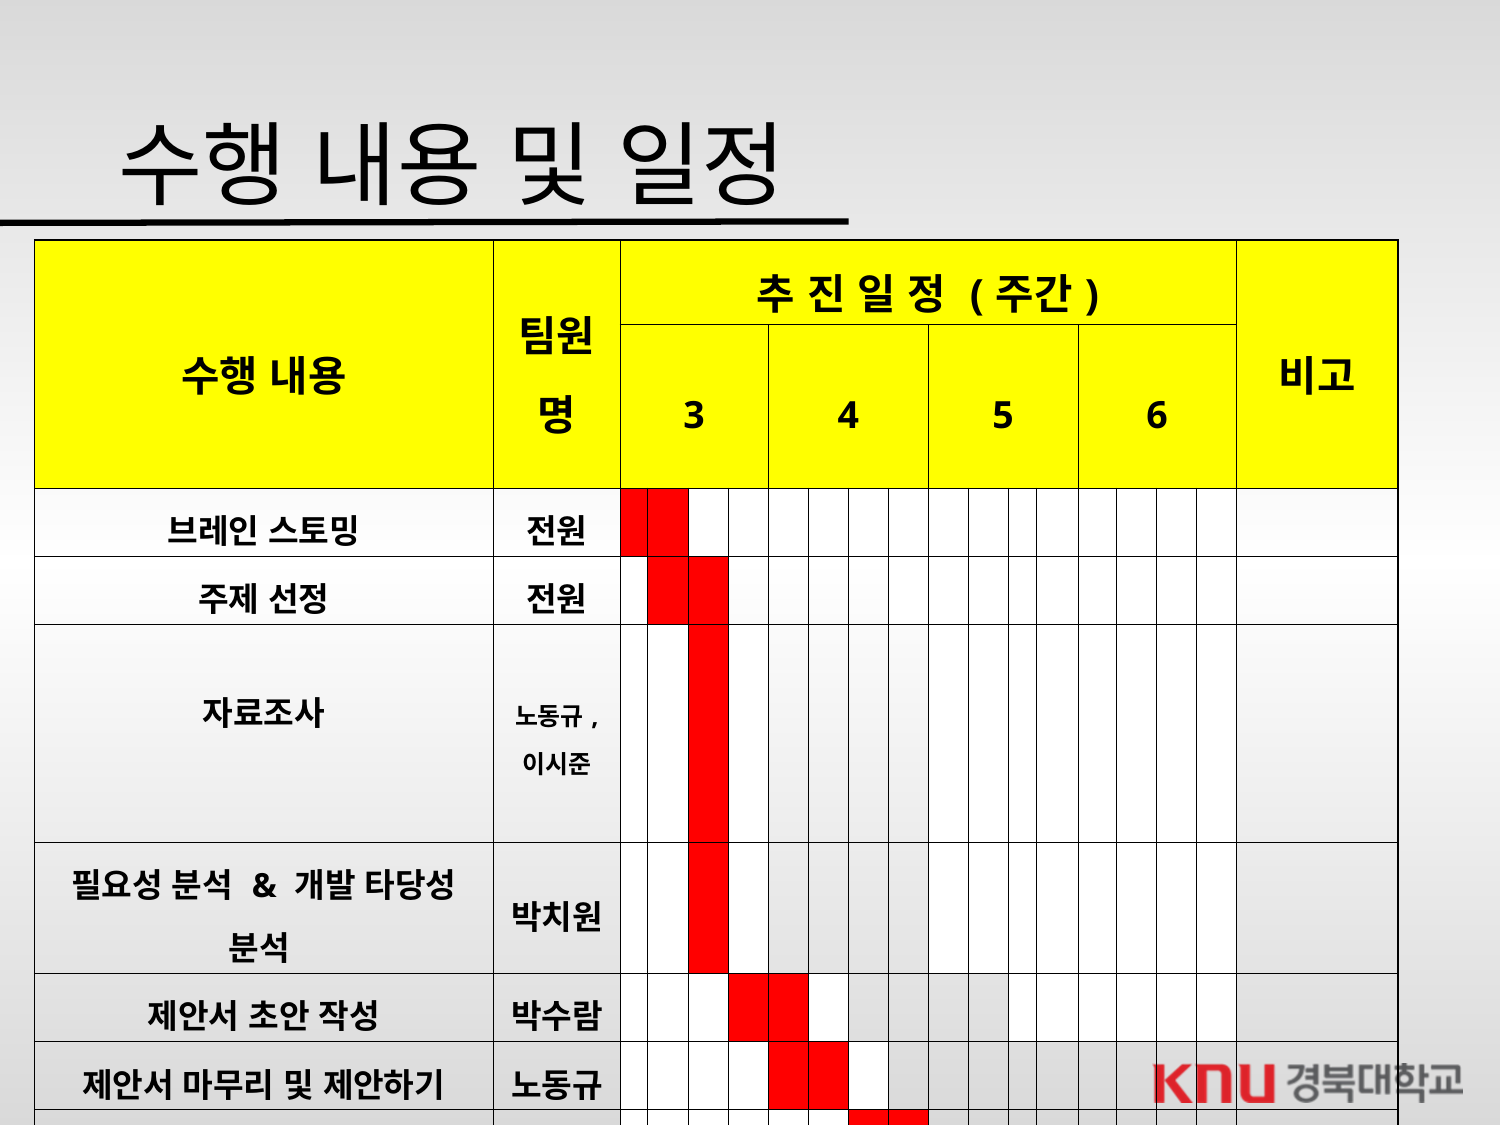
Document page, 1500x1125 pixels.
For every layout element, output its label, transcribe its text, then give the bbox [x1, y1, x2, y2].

table_cell [809, 843, 848, 973]
table_cell [648, 843, 688, 973]
table_cell [849, 625, 888, 842]
table_cell [729, 843, 768, 973]
table_cell [1237, 974, 1397, 1041]
table_cell [969, 557, 1008, 624]
table_cell 4 [769, 325, 928, 488]
table_cell [969, 974, 1008, 1041]
table_cell [1197, 843, 1236, 973]
table_cell [1009, 974, 1036, 1041]
table_cell [648, 1110, 688, 1125]
table_cell [1197, 557, 1236, 624]
table_cell [1197, 1042, 1236, 1109]
table_cell [1157, 557, 1196, 624]
table_cell [849, 489, 888, 556]
table_cell 필요한 기능 조사 [35, 1110, 493, 1125]
table_cell [1237, 843, 1397, 973]
table_cell [1079, 843, 1116, 973]
table_cell [769, 489, 808, 556]
table_cell [1037, 843, 1078, 973]
table_cell [889, 974, 928, 1041]
table_header 비고 [1237, 241, 1397, 488]
table_cell [1117, 1110, 1156, 1125]
table_cell [769, 1042, 808, 1109]
table_cell [1009, 625, 1036, 842]
table_cell [1237, 625, 1397, 842]
table_cell [1079, 974, 1116, 1041]
table_cell [889, 843, 928, 973]
table_cell 5 [929, 325, 1078, 488]
table_cell 자료조사 [35, 625, 493, 842]
table_cell [929, 843, 968, 973]
table_header 수행 내용 [35, 241, 493, 488]
table_cell [1157, 625, 1196, 842]
table_cell [1117, 489, 1156, 556]
table_cell 박수람 [494, 974, 620, 1041]
table_cell [849, 557, 888, 624]
table_cell [849, 843, 888, 973]
table_cell [1009, 1042, 1036, 1109]
table_cell [809, 1110, 848, 1125]
table_cell [1197, 1110, 1236, 1125]
table_cell [729, 1042, 768, 1109]
table_cell [769, 843, 808, 973]
table_cell 전원 [494, 1110, 620, 1125]
table_cell [648, 625, 688, 842]
table_cell [1009, 843, 1036, 973]
table_cell [1009, 557, 1036, 624]
table_cell [1117, 974, 1156, 1041]
table_cell [689, 843, 728, 973]
table_cell [929, 489, 968, 556]
table_cell [689, 1110, 728, 1125]
table_cell [769, 625, 808, 842]
table_cell [1009, 1110, 1036, 1125]
table_cell [621, 843, 647, 973]
table_cell [1157, 843, 1196, 973]
table_cell 전원 [494, 557, 620, 624]
table_cell [1009, 489, 1036, 556]
table_header 팀원명 [494, 241, 620, 488]
table_cell [1157, 1110, 1196, 1125]
table_cell [648, 557, 688, 624]
table_cell [1237, 489, 1397, 556]
title 수행 내용 및 일정 [103, 59, 1397, 239]
table_cell [929, 974, 968, 1041]
table_cell [1117, 1042, 1156, 1109]
table_cell [929, 557, 968, 624]
table_cell [648, 489, 688, 556]
table_cell 브레인 스토밍 [35, 489, 493, 556]
table_cell 노동규 [494, 1042, 620, 1109]
table_cell [889, 1110, 928, 1125]
picture [1399, 1063, 1463, 1103]
table_cell [1079, 625, 1116, 842]
table_cell [621, 489, 647, 556]
table_cell [689, 625, 728, 842]
table_header 추 진 일 정 (주간) [621, 241, 1236, 324]
table_cell [729, 974, 768, 1041]
table_cell [929, 1042, 968, 1109]
table_cell [621, 1110, 647, 1125]
table_cell [1157, 974, 1196, 1041]
table_cell [809, 625, 848, 842]
table_cell [969, 1110, 1008, 1125]
table_cell [1117, 557, 1156, 624]
table_cell [969, 1042, 1008, 1109]
table_cell [621, 974, 647, 1041]
table_cell 제안서 마무리 및 제안하기 [35, 1042, 493, 1109]
table_cell [969, 843, 1008, 973]
table_cell 6 [1079, 325, 1236, 488]
table_cell 박치원 [494, 843, 620, 973]
table_cell [849, 1042, 888, 1109]
table_cell [1037, 1042, 1078, 1109]
table_cell [1157, 1042, 1196, 1109]
table_cell [729, 1110, 768, 1125]
table_cell 전원 [494, 489, 620, 556]
table_cell [929, 625, 968, 842]
table_cell [1197, 625, 1236, 842]
table_cell [769, 974, 808, 1041]
table_cell [729, 557, 768, 624]
table_cell [1037, 489, 1078, 556]
table_cell 필요성 분석 & 개발 타당성 분석 [35, 843, 493, 973]
table_cell [769, 1110, 808, 1125]
table_cell [1079, 1042, 1116, 1109]
table_cell 3 [621, 325, 768, 488]
table_cell [889, 1042, 928, 1109]
table_cell [621, 557, 647, 624]
table_cell [1079, 557, 1116, 624]
table_cell [809, 1042, 848, 1109]
table_cell 제안서 초안 작성 [35, 974, 493, 1041]
table_cell [809, 557, 848, 624]
table_cell [1237, 557, 1397, 624]
table_cell [648, 1042, 688, 1109]
table_cell [969, 489, 1008, 556]
table_cell [689, 974, 728, 1041]
table_cell [689, 1042, 728, 1109]
table_cell [849, 974, 888, 1041]
table_cell [729, 625, 768, 842]
table_cell [889, 557, 928, 624]
table_cell [689, 557, 728, 624]
table_cell [889, 489, 928, 556]
table_cell [729, 489, 768, 556]
table_cell [1197, 489, 1236, 556]
table_cell [1079, 1110, 1116, 1125]
table_cell [929, 1110, 968, 1125]
table_cell [809, 489, 848, 556]
table_cell [1079, 489, 1116, 556]
table_cell [1237, 1042, 1397, 1109]
table_cell [621, 625, 647, 842]
table_cell [1197, 974, 1236, 1041]
table_cell [1037, 974, 1078, 1041]
table_cell [1037, 625, 1078, 842]
table_cell [1237, 1110, 1397, 1125]
table_cell [621, 1042, 647, 1109]
table_cell [969, 625, 1008, 842]
table_cell [648, 974, 688, 1041]
table_cell [1037, 557, 1078, 624]
table_cell [1117, 625, 1156, 842]
table_cell [1037, 1110, 1078, 1125]
table_cell [769, 557, 808, 624]
table_cell [1157, 489, 1196, 556]
table_cell 노동규, 이시준 [494, 625, 620, 842]
table_cell [689, 489, 728, 556]
table_cell [849, 1110, 888, 1125]
table_cell [809, 974, 848, 1041]
table_cell [889, 625, 928, 842]
table_cell [1117, 843, 1156, 973]
table_cell 주제 선정 [35, 557, 493, 624]
